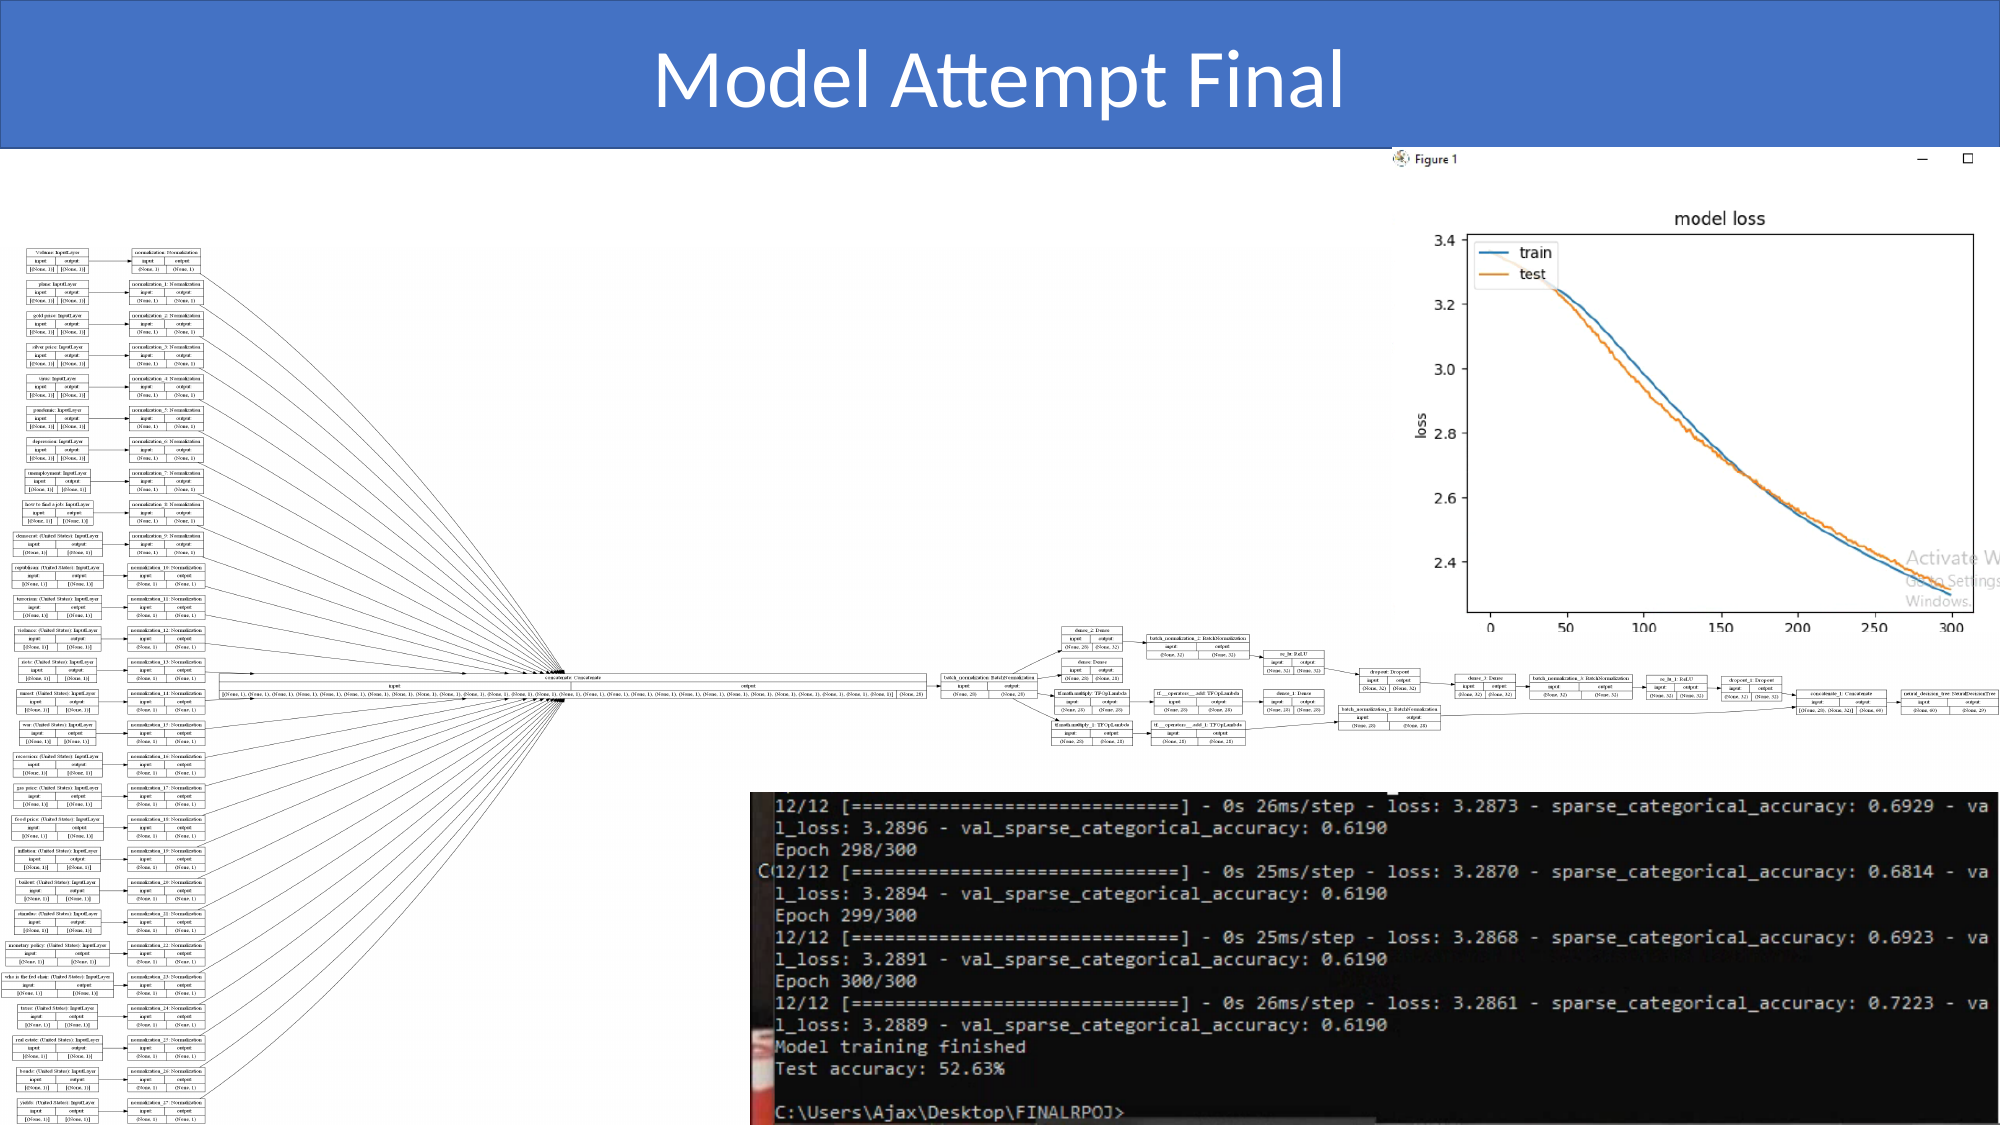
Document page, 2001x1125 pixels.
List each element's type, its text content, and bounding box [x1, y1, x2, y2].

text_box Model Attempt Final [0, 0, 2000, 149]
picture [0, 147, 2000, 1125]
